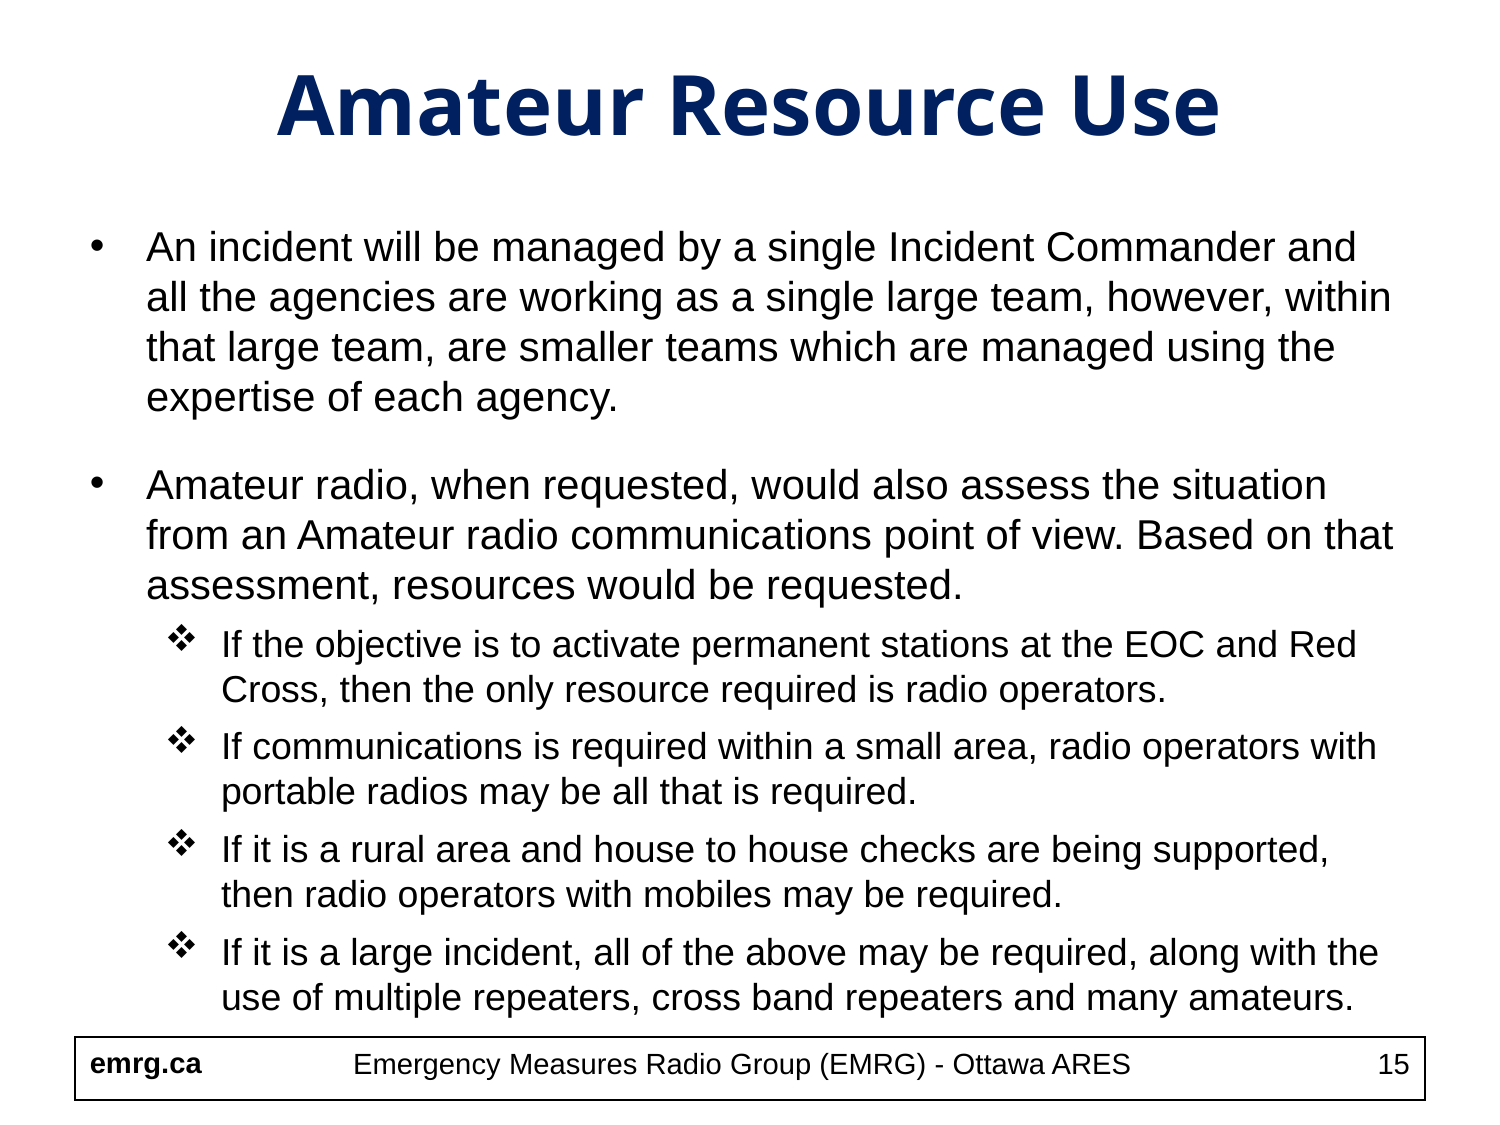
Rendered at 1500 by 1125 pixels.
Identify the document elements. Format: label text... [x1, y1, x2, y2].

slide_number 15 [1245, 1037, 1426, 1103]
footer Emergency Measures Radio Group (EMRG) - Ottawa ARES [247, 1038, 1238, 1103]
text_box An incident will be managed by a single Incident Commander and all the agencies are working as a single large team, however, within that large team, are smaller teams which are managed using the expertise of each agency. Amateur radio, when requested, would also assess the situation from an Amateur radio communications point of view. Based on that assessment, resources would be requested. If the objective is to activate permanent stations at the EOC and Red Cross, then the only resource required is radio operators. If communications is required within a small area, radio operators with portable radios may be all that is required. If it is a rural area and house to house checks are being supported, then radio operators with mobiles may be required. If it is a large incident, all of the above may be required, along with the use of multiple repeaters, cross band repeaters and many amateurs. [74, 212, 1425, 1038]
text_box Amateur Resource Use [74, 45, 1425, 138]
